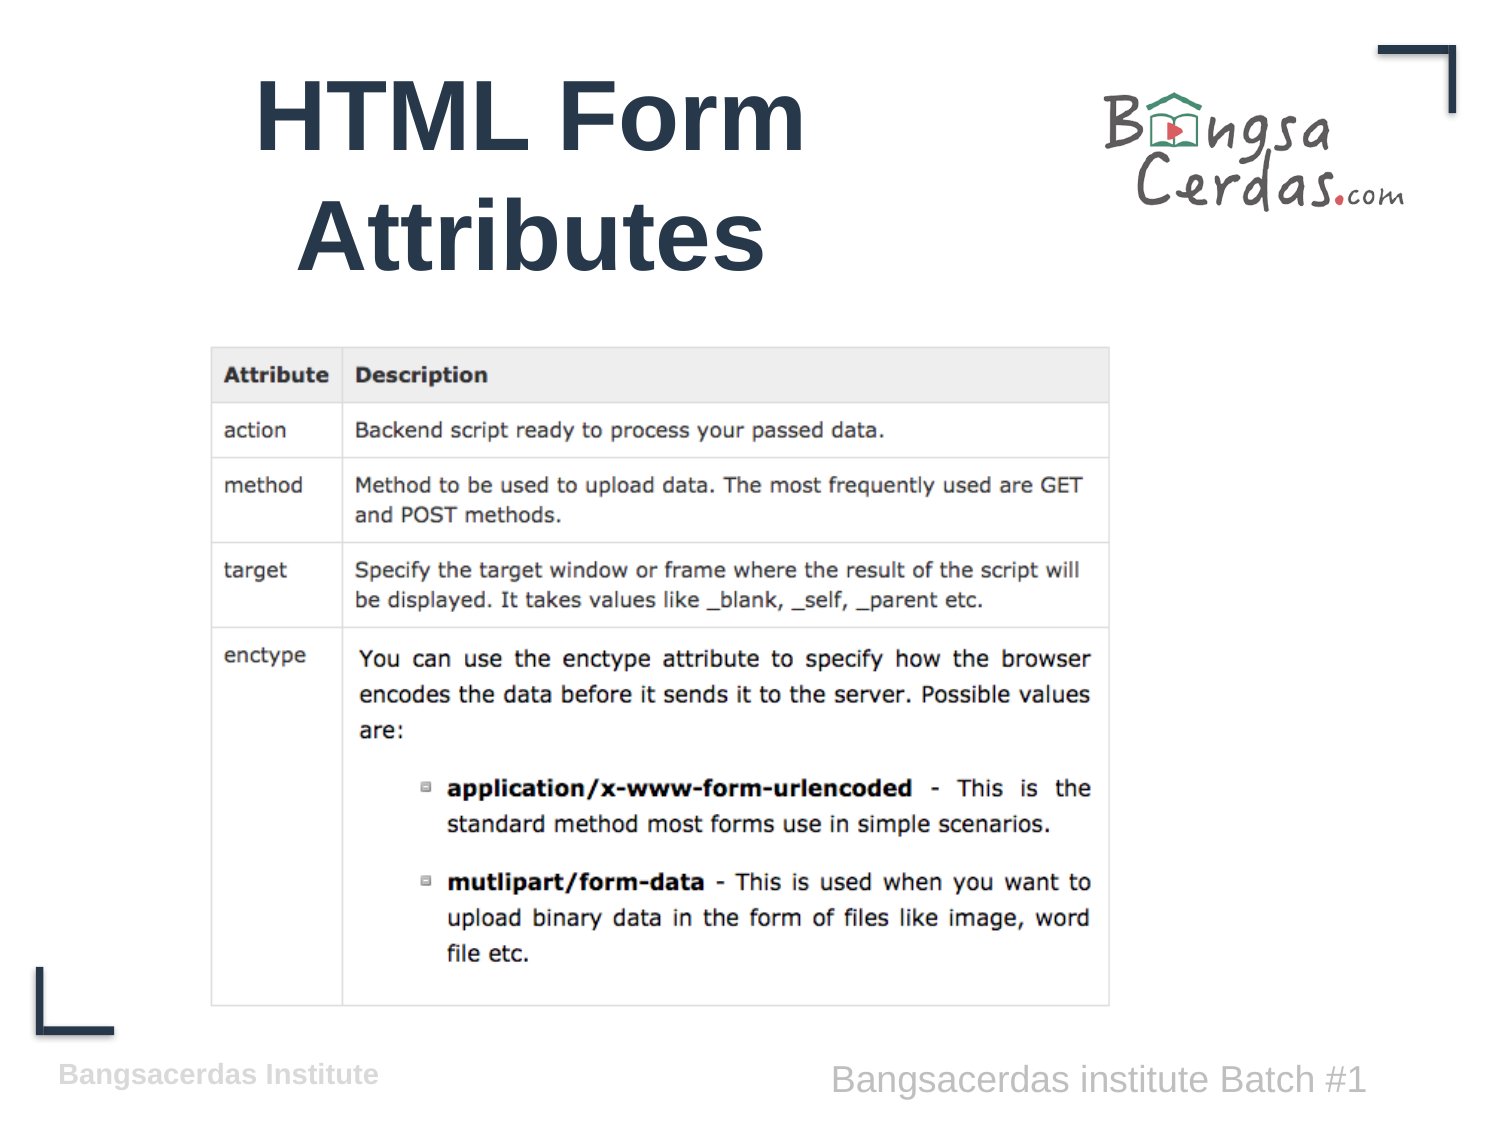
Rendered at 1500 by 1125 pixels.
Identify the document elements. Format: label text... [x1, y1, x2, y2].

list <script> function showcommentform() { var data=” Name:<input type='text’name='name'> <br>Comment:<br><textarea rows='5' cols='80'></textarea> <br><input type='submit' value='Post Comment'>"; document.getElementById('mylocation').innerHTML=data; } </script> <form name="myForm"> <input type="button" value="comment” onclick="showcommentform()"> <div id="mylocation"></div> </form> [1074, 89, 1425, 212]
picture [205, 338, 1116, 1015]
title HTML Form Attributes [75, 45, 988, 297]
